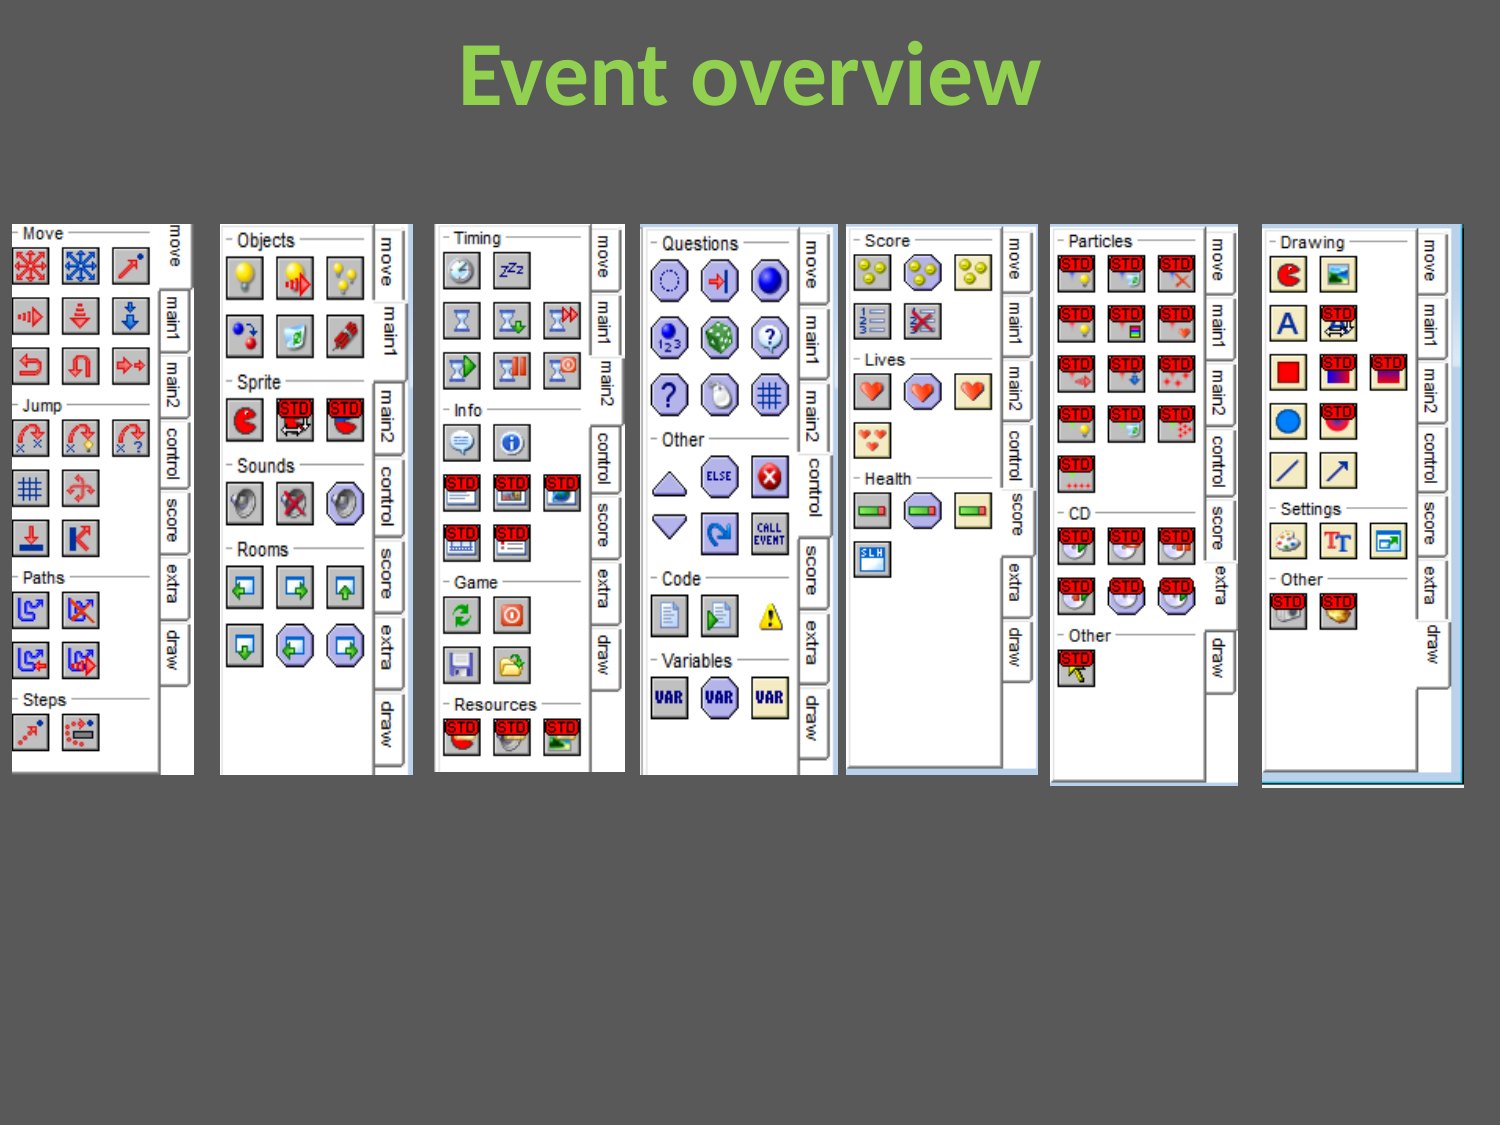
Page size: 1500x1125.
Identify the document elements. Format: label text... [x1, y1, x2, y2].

picture [1262, 224, 1465, 788]
picture [640, 224, 838, 776]
picture [220, 224, 413, 776]
picture [1049, 224, 1238, 787]
picture [434, 224, 626, 772]
picture [846, 224, 1038, 776]
title Event overview [75, 0, 1425, 163]
picture [12, 224, 194, 776]
